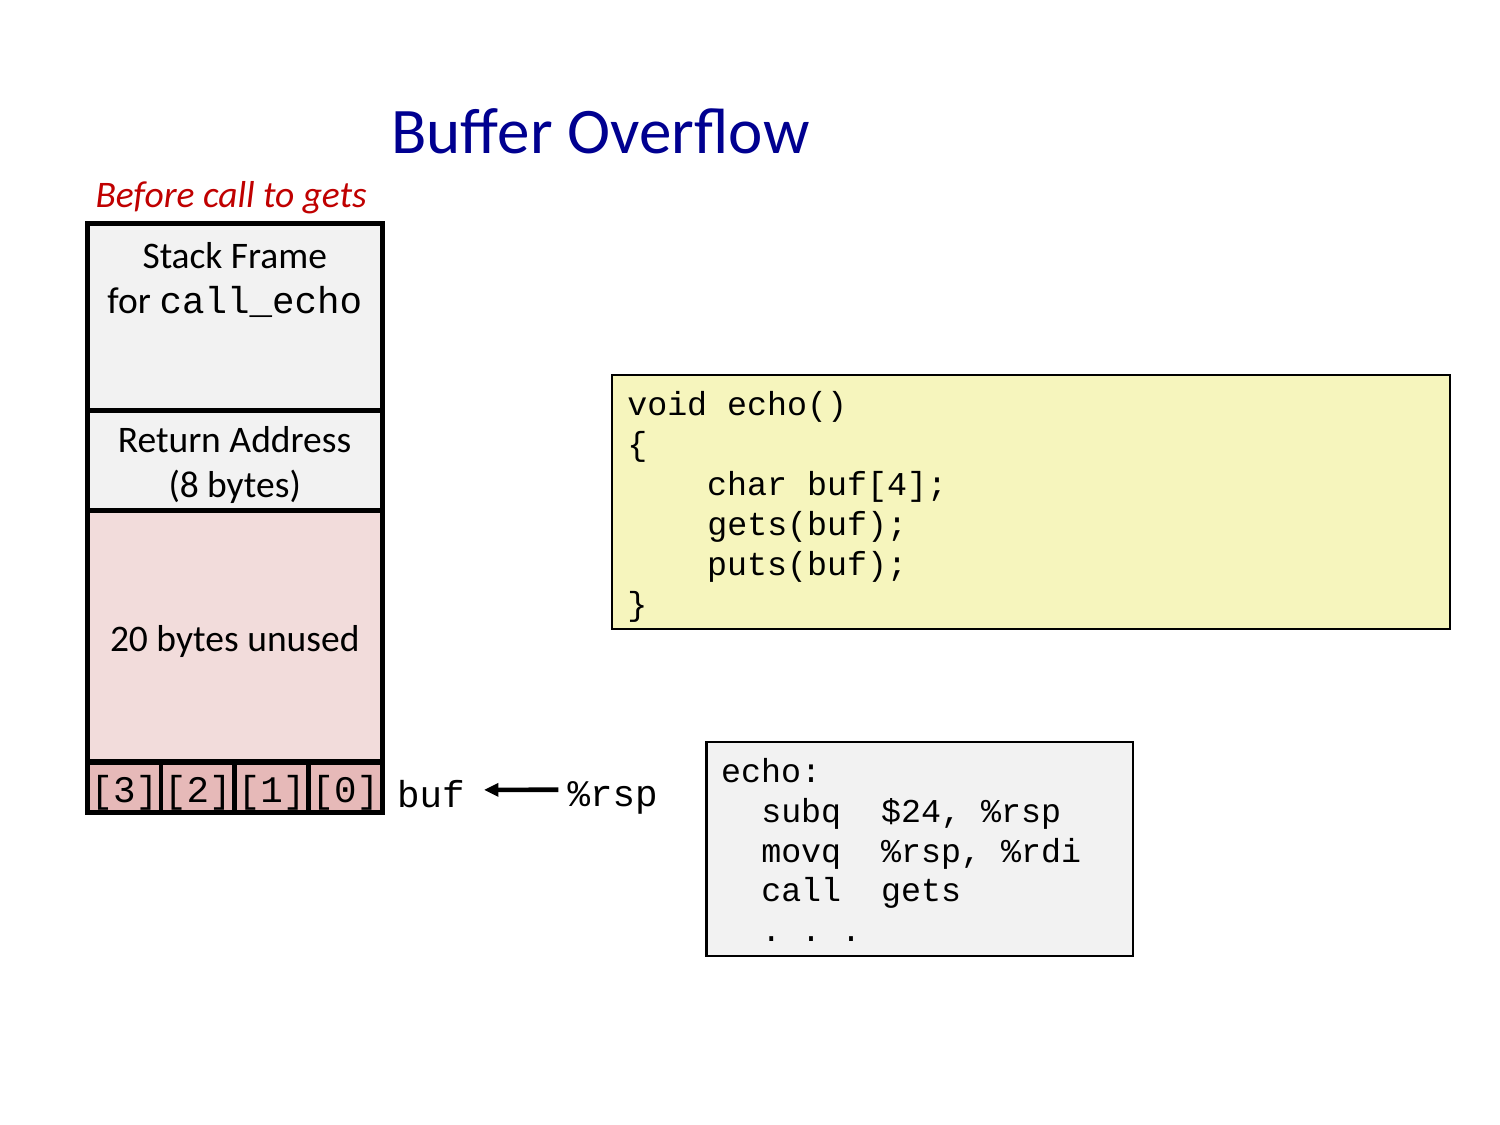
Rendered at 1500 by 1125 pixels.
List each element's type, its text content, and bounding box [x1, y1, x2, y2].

text_box Before call to gets [80, 162, 383, 223]
text_box 20 bytes unused [87, 510, 383, 762]
title Buffer Overflow [68, 80, 1134, 175]
text_box [1] [234, 762, 308, 813]
text_box void echo() { char buf[4]; gets(buf); puts(buf); } [612, 374, 1450, 629]
text_box buf [382, 762, 480, 823]
text_box [0] [308, 762, 382, 813]
text_box Stack Frame for call_echo [87, 223, 383, 411]
text_box %rsp [552, 761, 673, 822]
text_box [484, 783, 552, 797]
text_box [3] [87, 762, 161, 813]
text_box [2] [161, 762, 234, 813]
text_box Return Address (8 bytes) [87, 411, 383, 510]
text_box echo: subq $24, %rsp movq %rsp, %rdi call gets . . . [706, 741, 1134, 956]
